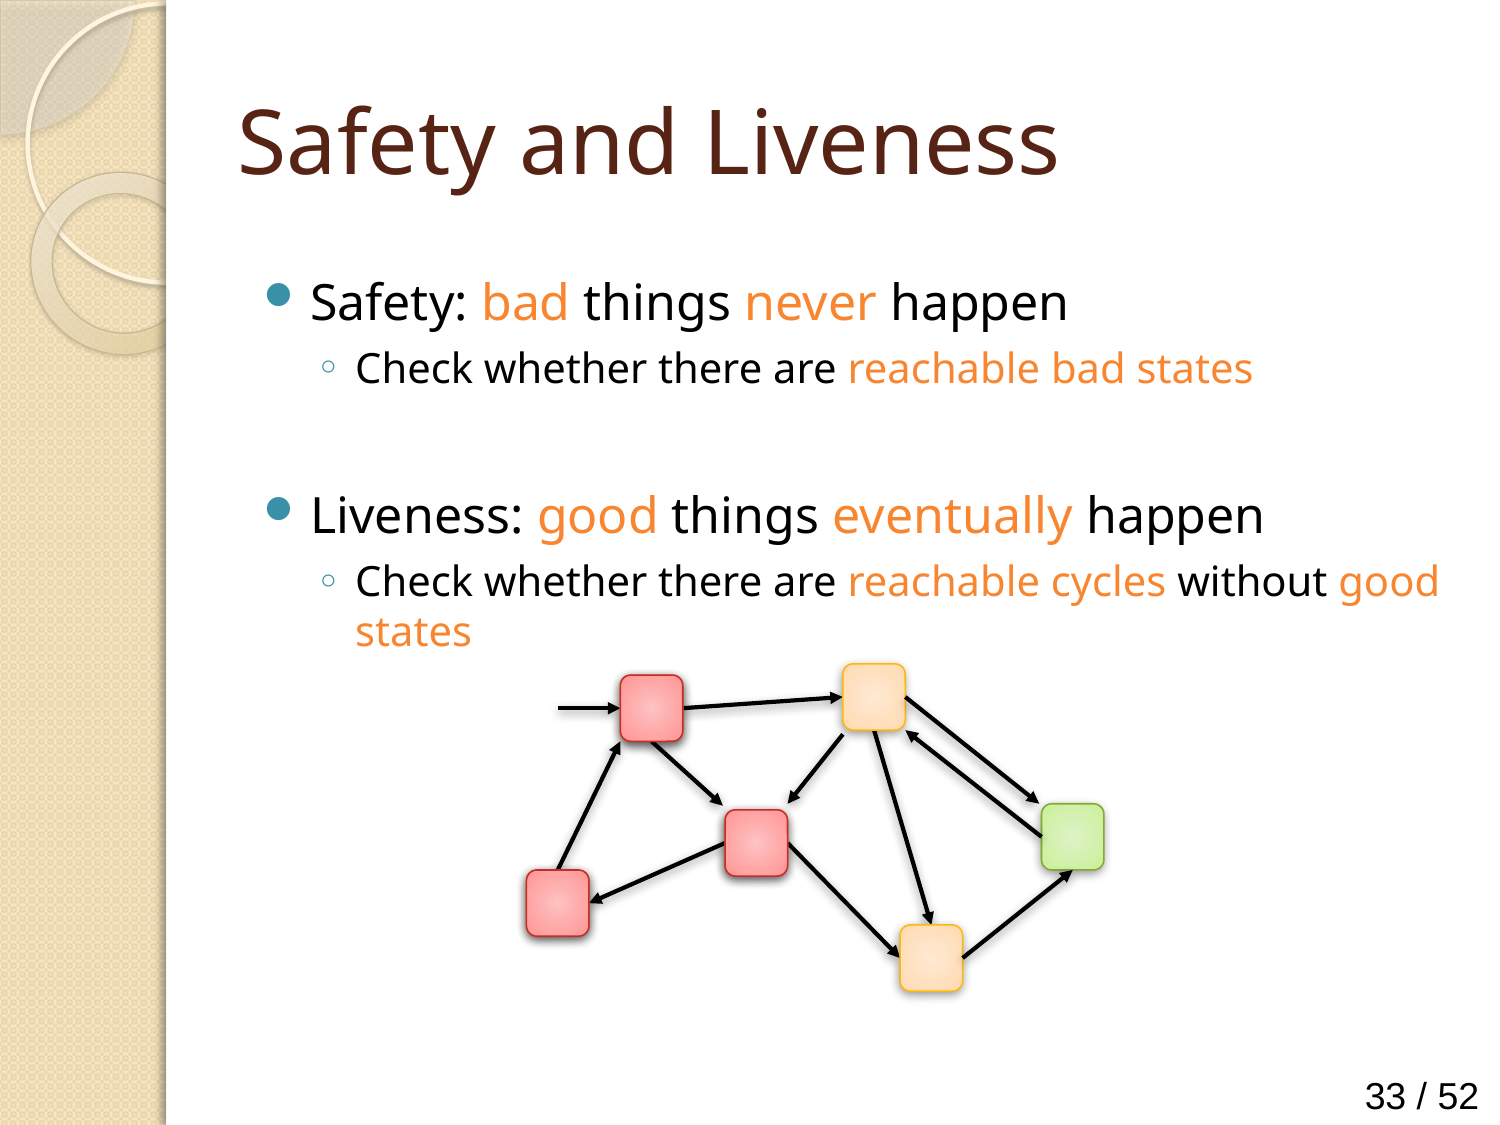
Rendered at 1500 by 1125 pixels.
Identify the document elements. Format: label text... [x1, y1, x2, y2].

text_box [796, 696, 844, 709]
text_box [962, 869, 1074, 959]
text_box [899, 924, 964, 992]
text_box [1040, 802, 1105, 871]
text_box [787, 842, 901, 959]
text_box [842, 663, 907, 731]
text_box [905, 729, 1042, 838]
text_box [526, 674, 788, 937]
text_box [873, 729, 932, 926]
list Safety: bad things never happen Check whether there are reachable bad states Liveness: good things eventually happen Check whether there are reachable cycles without good states [235, 262, 1466, 1125]
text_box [905, 696, 1040, 728]
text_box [796, 734, 844, 804]
title Safety and Liveness [222, 45, 1500, 233]
